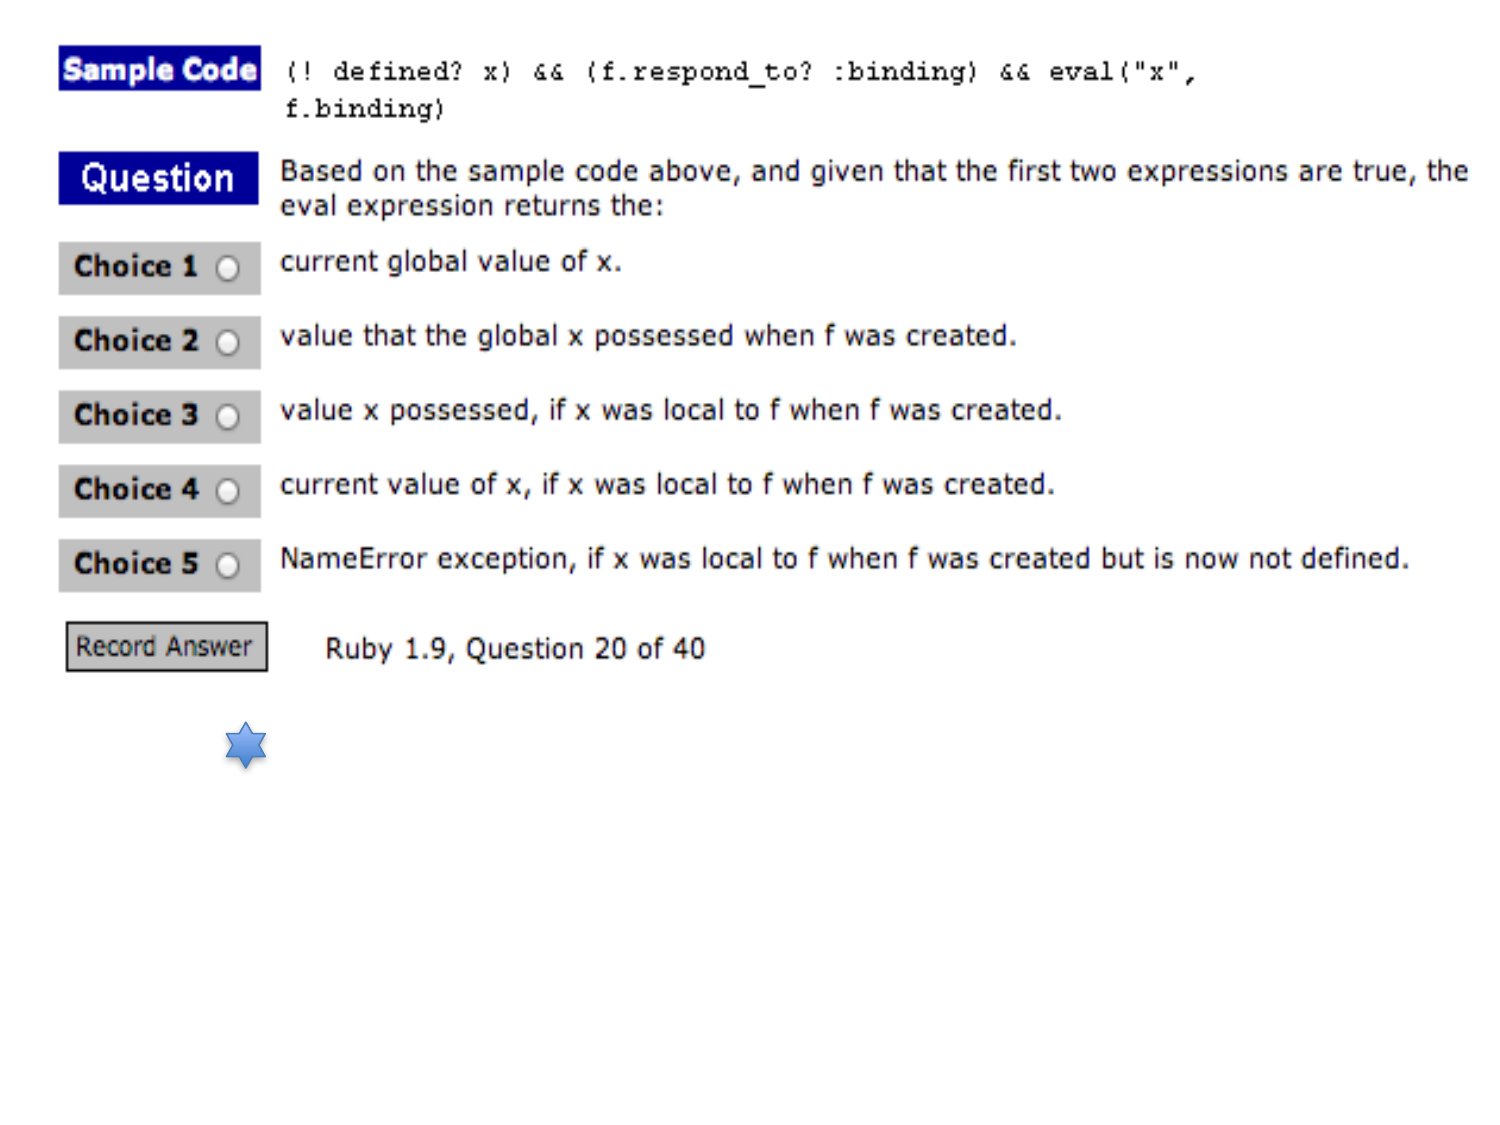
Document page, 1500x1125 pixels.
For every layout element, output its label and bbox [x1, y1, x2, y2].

picture [37, 32, 1487, 686]
text_box [225, 721, 266, 769]
